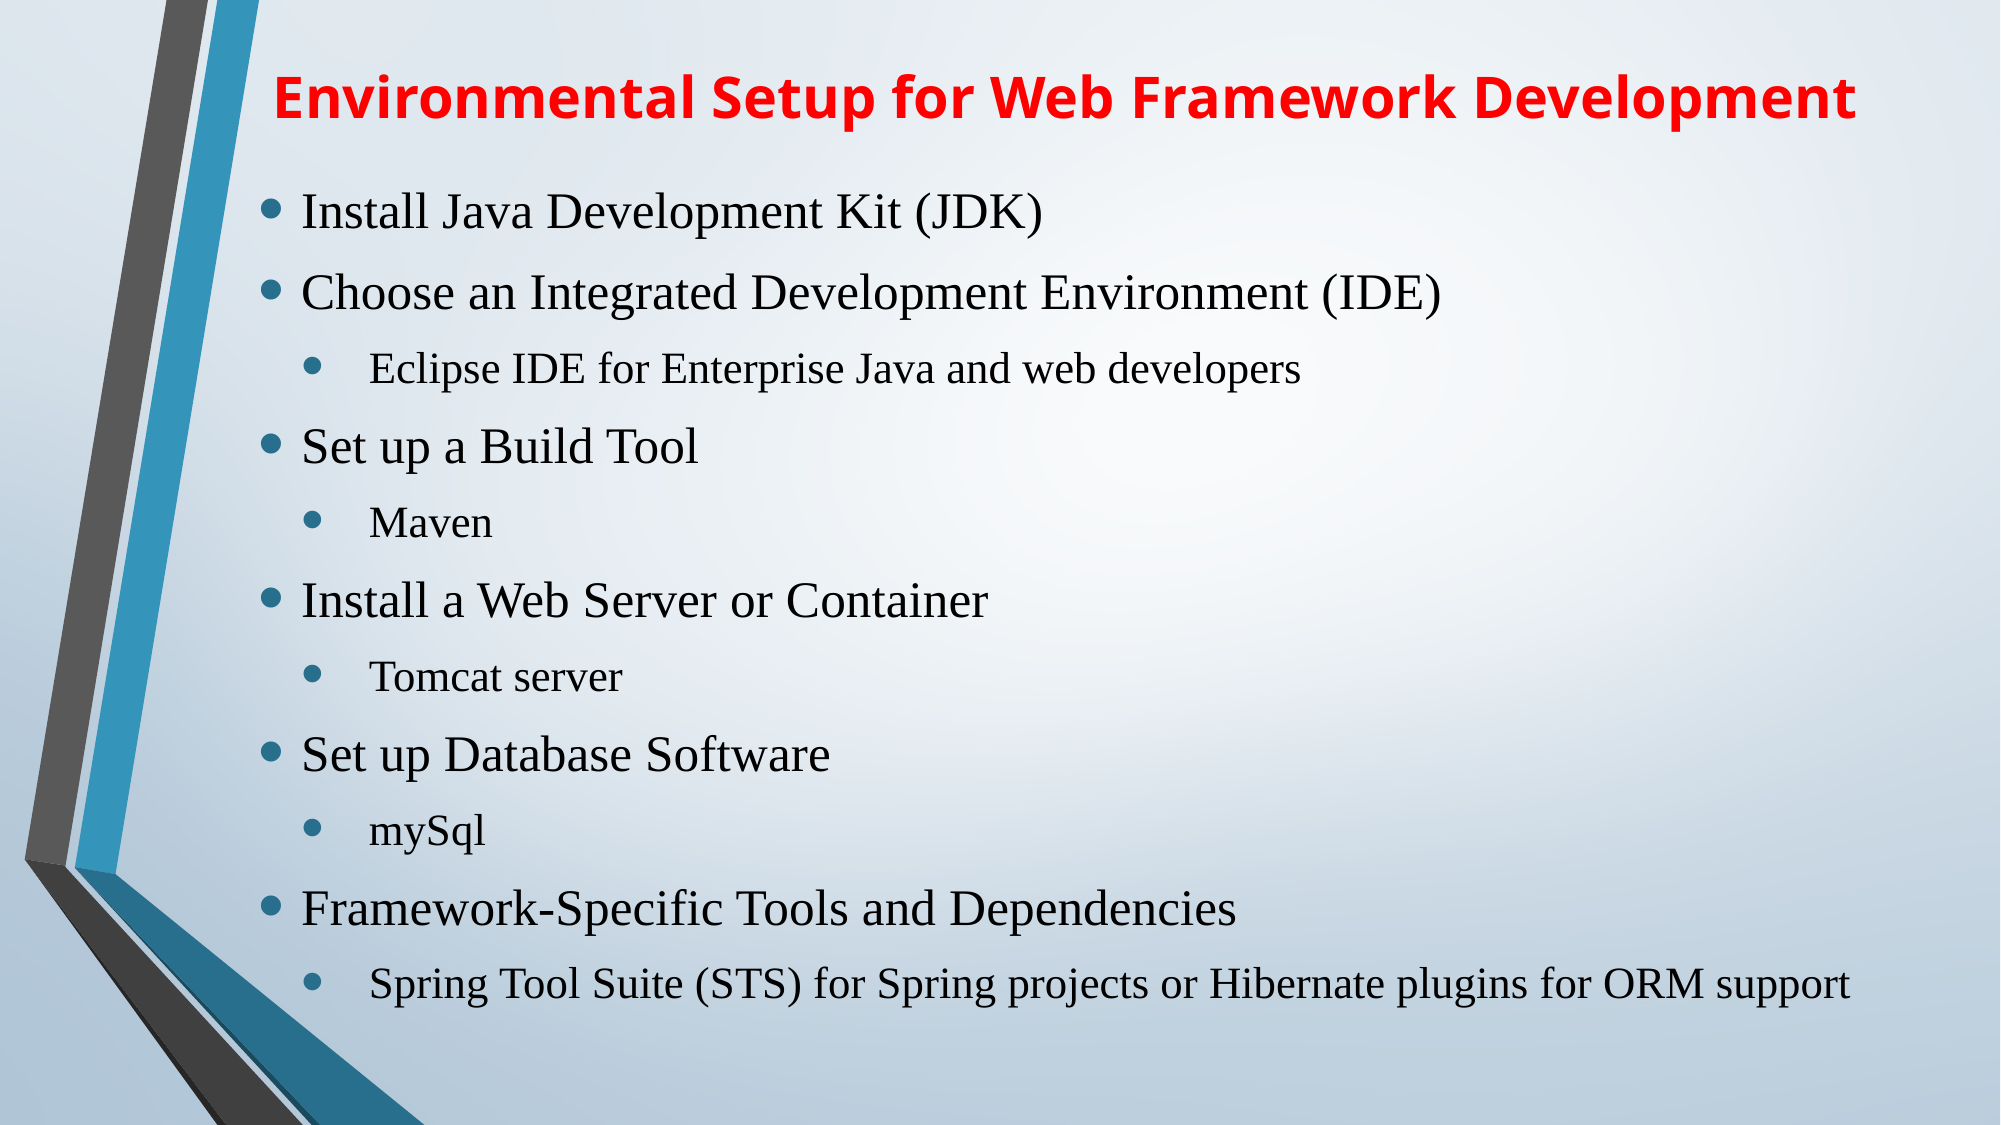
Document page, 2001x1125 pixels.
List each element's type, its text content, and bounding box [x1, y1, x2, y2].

title Environmental Setup for Web Framework Development [243, 22, 1887, 169]
list Install Java Development Kit (JDK) Choose an Integrated Development Environment (IDE) Eclipse IDE for Enterprise Java and web developers Set up a Build Tool Maven Install a Web Server or Container Tomcat server Set up Database Software mySql Framework-Specific Tools and Dependencies Spring Tool Suite (STS) for Spring projects or Hibernate plugins for ORM support [243, 169, 1887, 1080]
